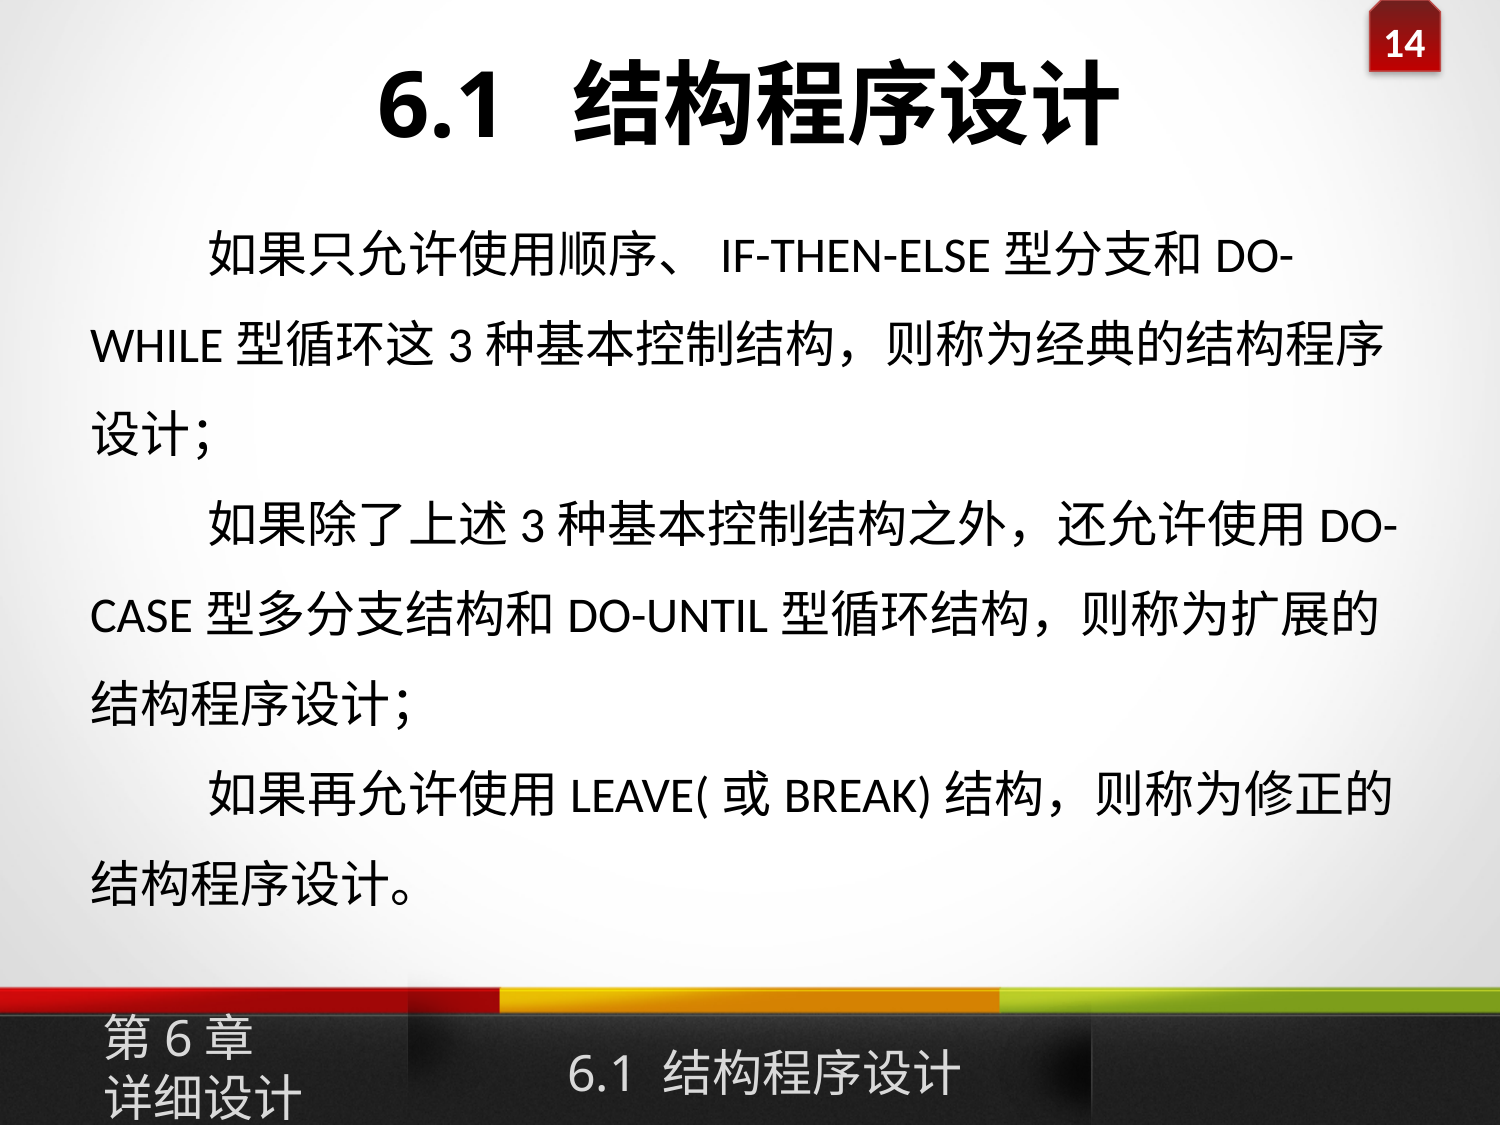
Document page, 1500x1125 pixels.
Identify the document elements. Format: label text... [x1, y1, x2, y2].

text_box 6.1 结构程序设计 [458, 1032, 1073, 1111]
text_box 第6章 详细设计 [0, 1027, 408, 1106]
picture [0, 0, 1500, 1125]
list 如果只允许使用顺序、IF-THEN-ELSE型分支和DO-WHILE型循环这3种基本控制结构，则称为经典的结构程序设计； 如果除了上述3种基本控制结构之外，还允许使用DO-CASE型多分支结构和DO-UNTIL型循环结构，则称为扩展的结构程序设计； 如果再允许使用LEAVE(或BREAK)结构，则称为修正的结构程序设计。 [75, 184, 1425, 927]
title 6.1 结构程序设计 [75, 7, 1425, 184]
